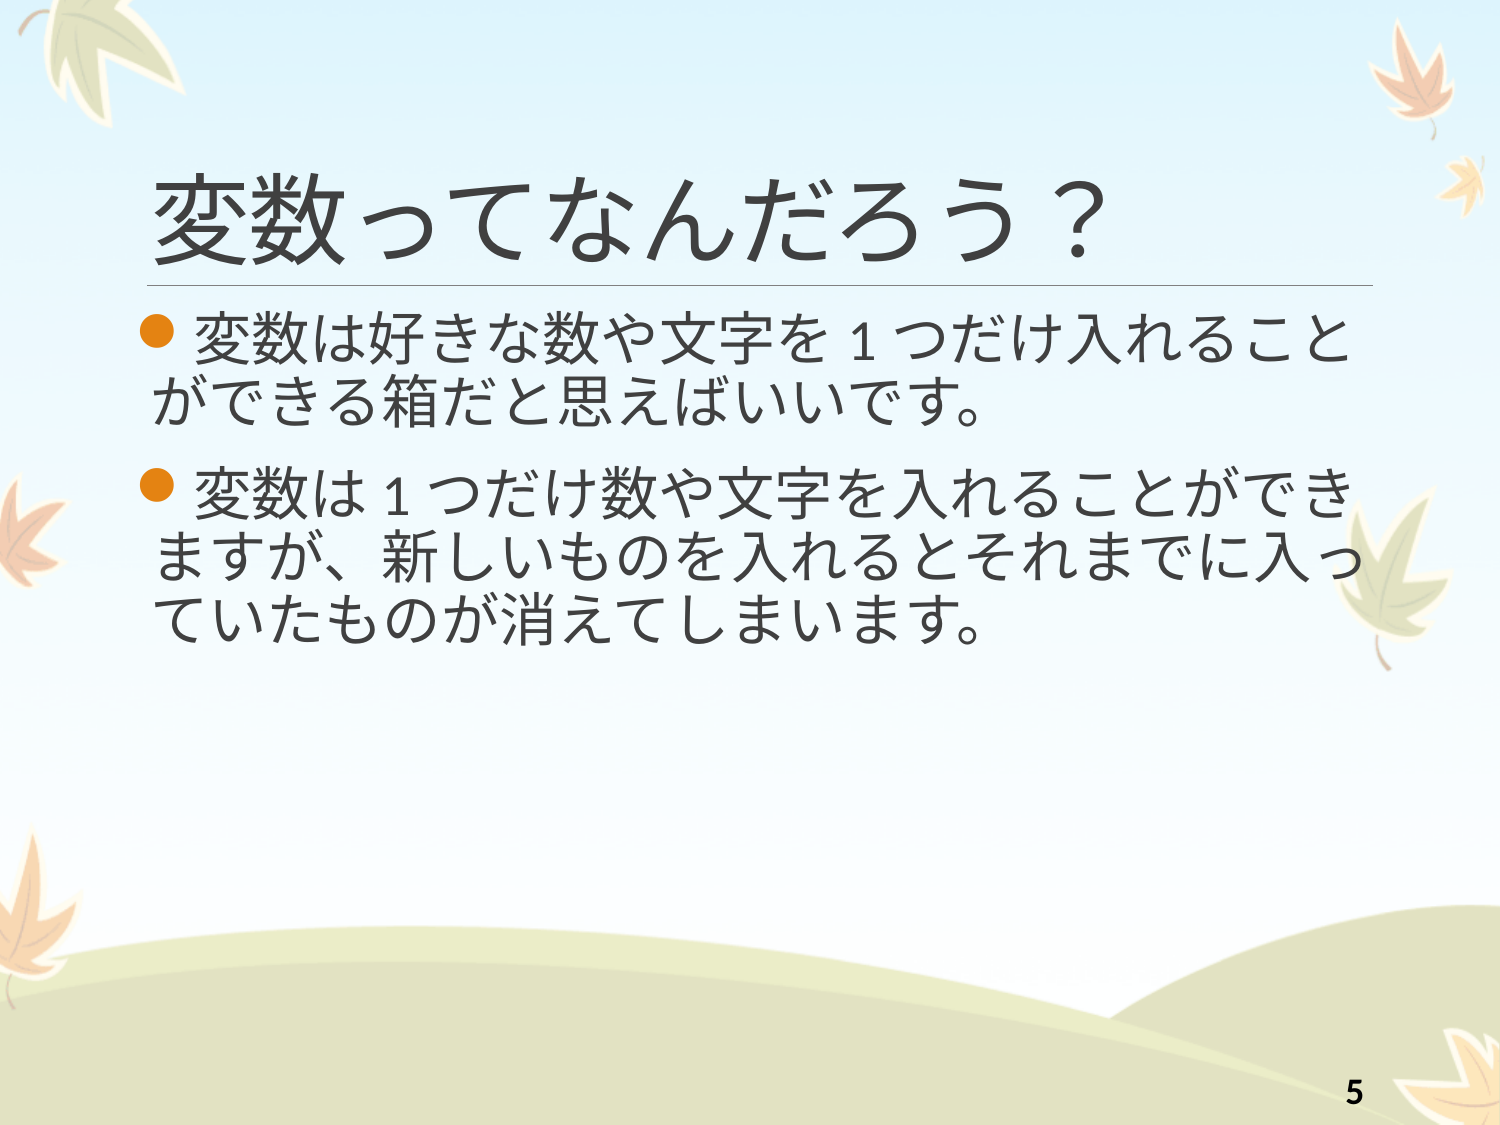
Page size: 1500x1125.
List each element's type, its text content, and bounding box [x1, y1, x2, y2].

title 変数ってなんだろう？ [135, 47, 1373, 285]
list 変数は好きな数や文字を1つだけ入れることができる箱だと思えばいいです。 変数は1つだけ数や文字を入れることができますが、新しいものを入れるとそれまでに入っていたものが消えてしまいます。 [135, 302, 1373, 963]
picture [0, 0, 1500, 1125]
slide_number 4 [1218, 1059, 1380, 1120]
